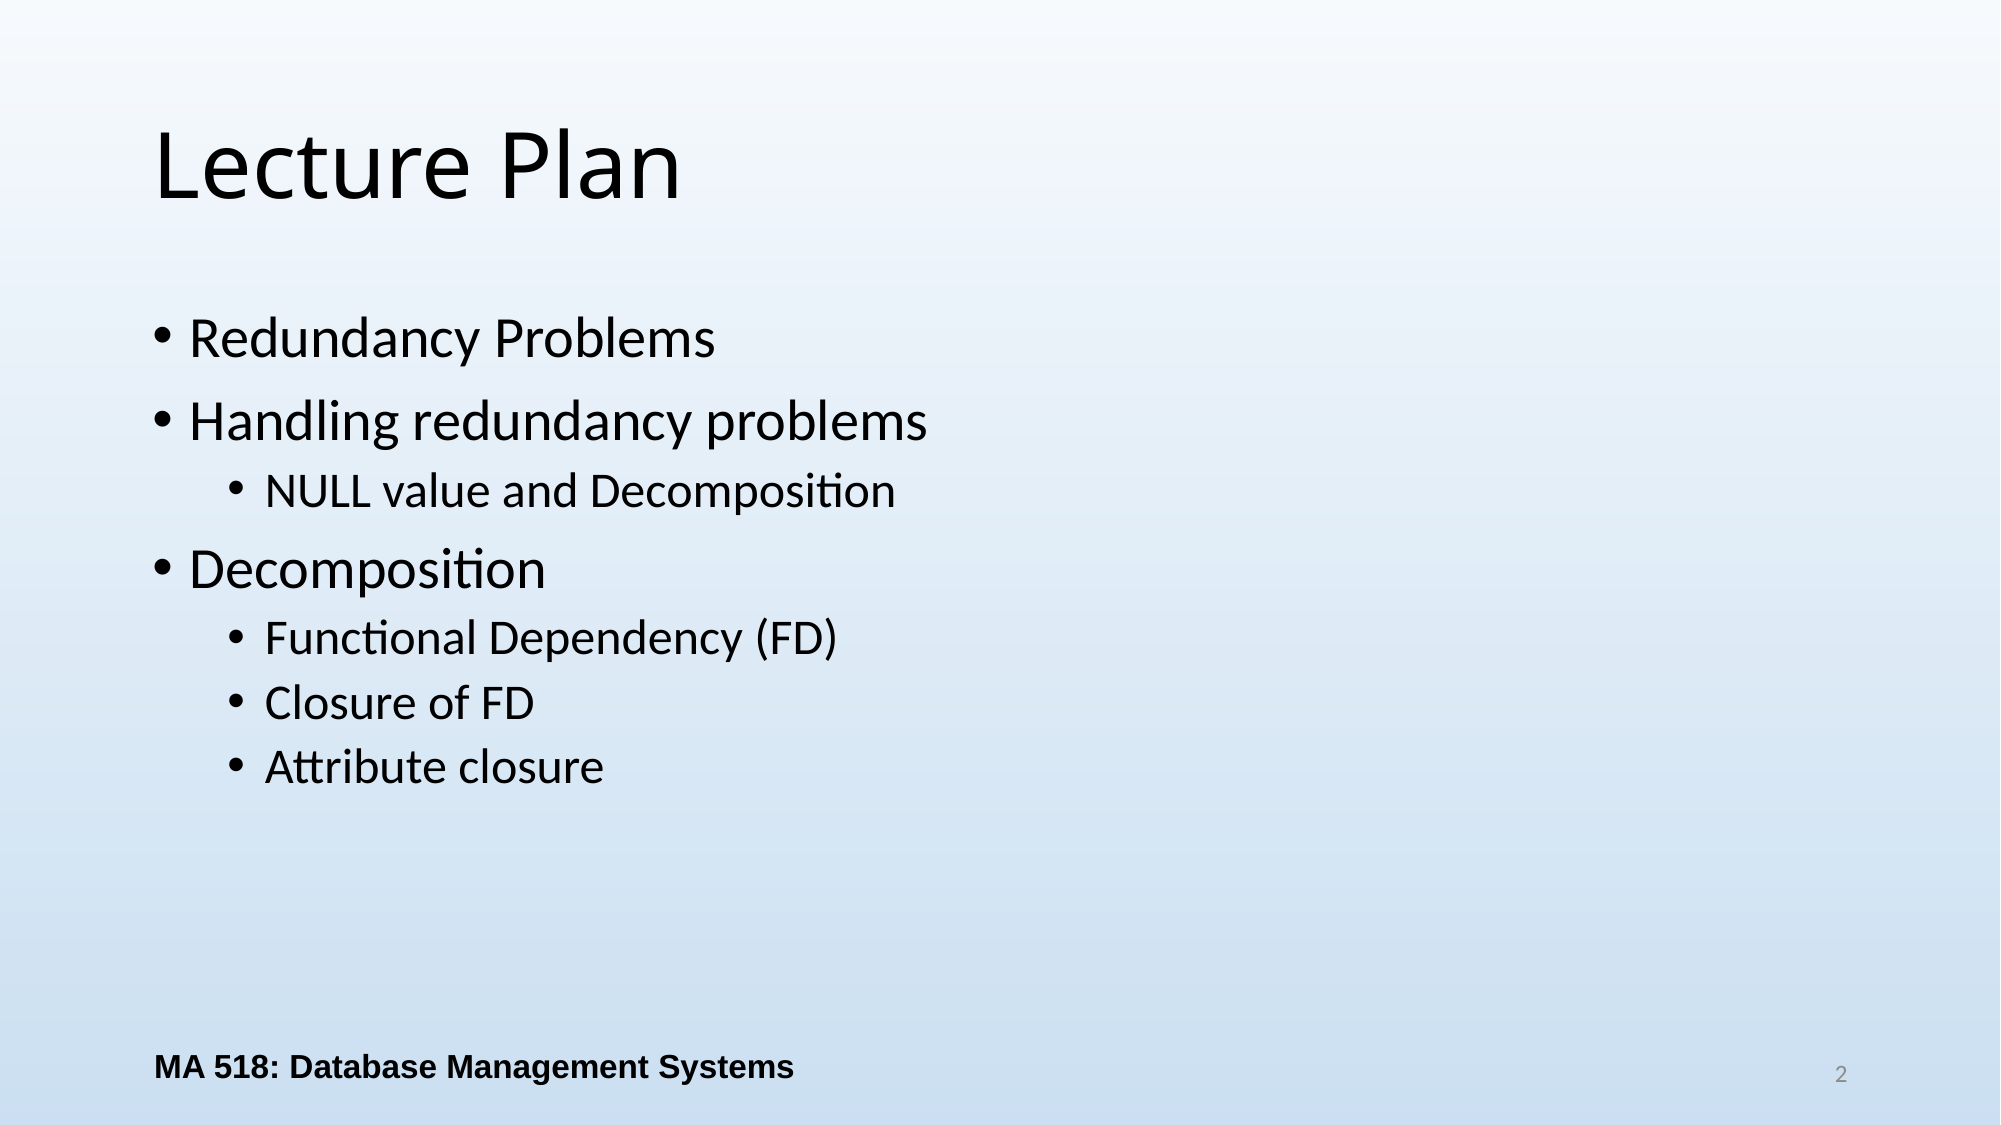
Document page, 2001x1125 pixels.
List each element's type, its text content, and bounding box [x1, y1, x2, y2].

footer MA 518: Database Management Systems [137, 1035, 813, 1096]
list Redundancy Problems Handling redundancy problems NULL value and Decomposition Decomposition Functional Dependency (FD) Closure of FD Attribute closure [137, 299, 1863, 1014]
title Lecture Plan [137, 59, 1863, 278]
slide_number 2 [1412, 1042, 1863, 1103]
